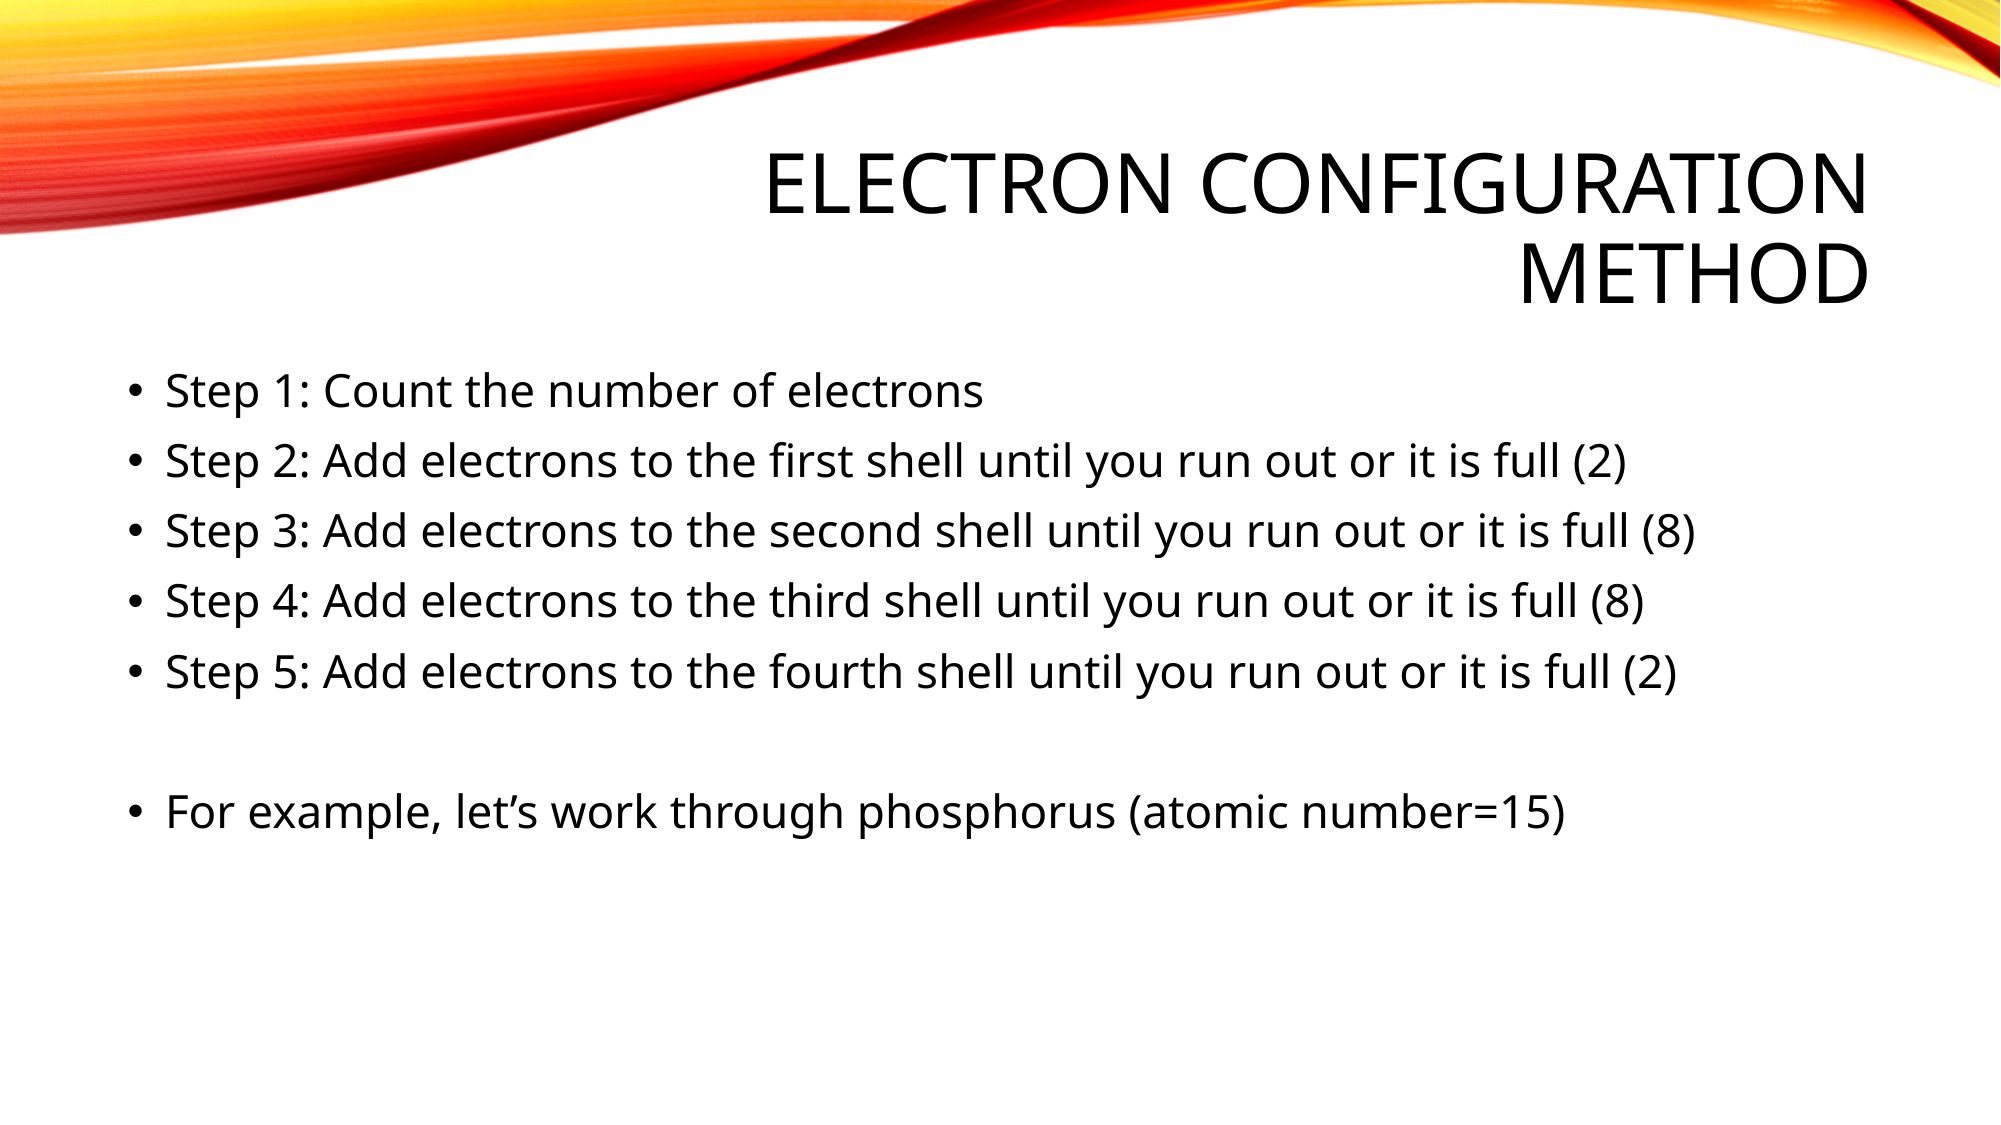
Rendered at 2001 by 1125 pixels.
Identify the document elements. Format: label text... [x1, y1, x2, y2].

title Electron configuration method [474, 125, 1888, 338]
picture [0, 0, 2000, 237]
list Step 1: Count the number of electrons Step 2: Add electrons to the first shell until you run out or it is full (2) Step 3: Add electrons to the second shell until you run out or it is full (8) Step 4: Add electrons to the third shell until you run out or it is full (8) Step 5: Add electrons to the fourth shell until you run out or it is full (2) For example, let’s work through phosphorus (atomic number=15) [112, 360, 1888, 1021]
